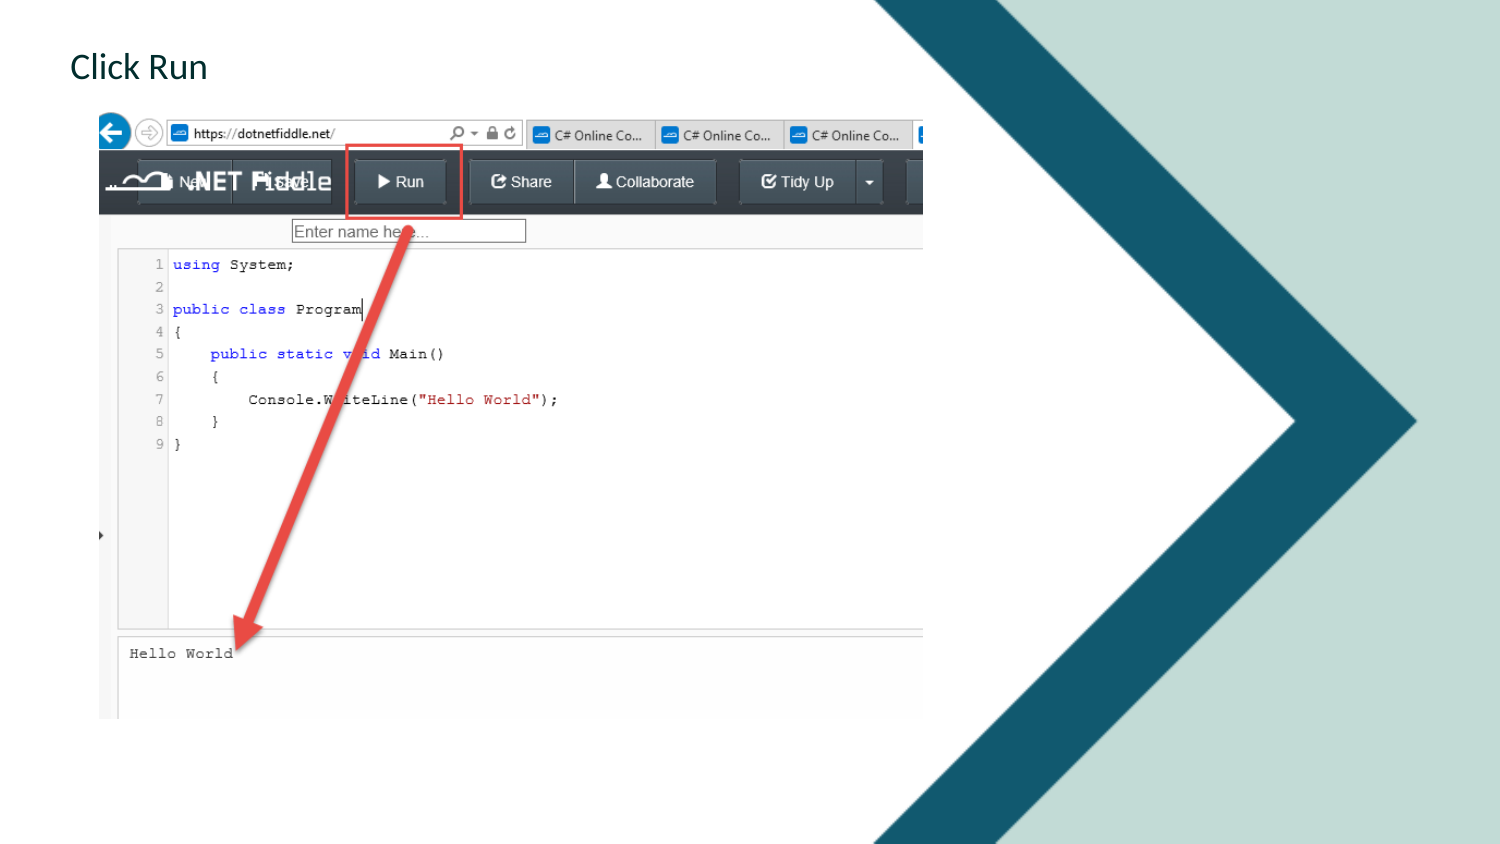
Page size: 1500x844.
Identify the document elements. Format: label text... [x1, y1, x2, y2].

picture [0, 0, 1500, 844]
text_box Click Run [55, 34, 224, 95]
